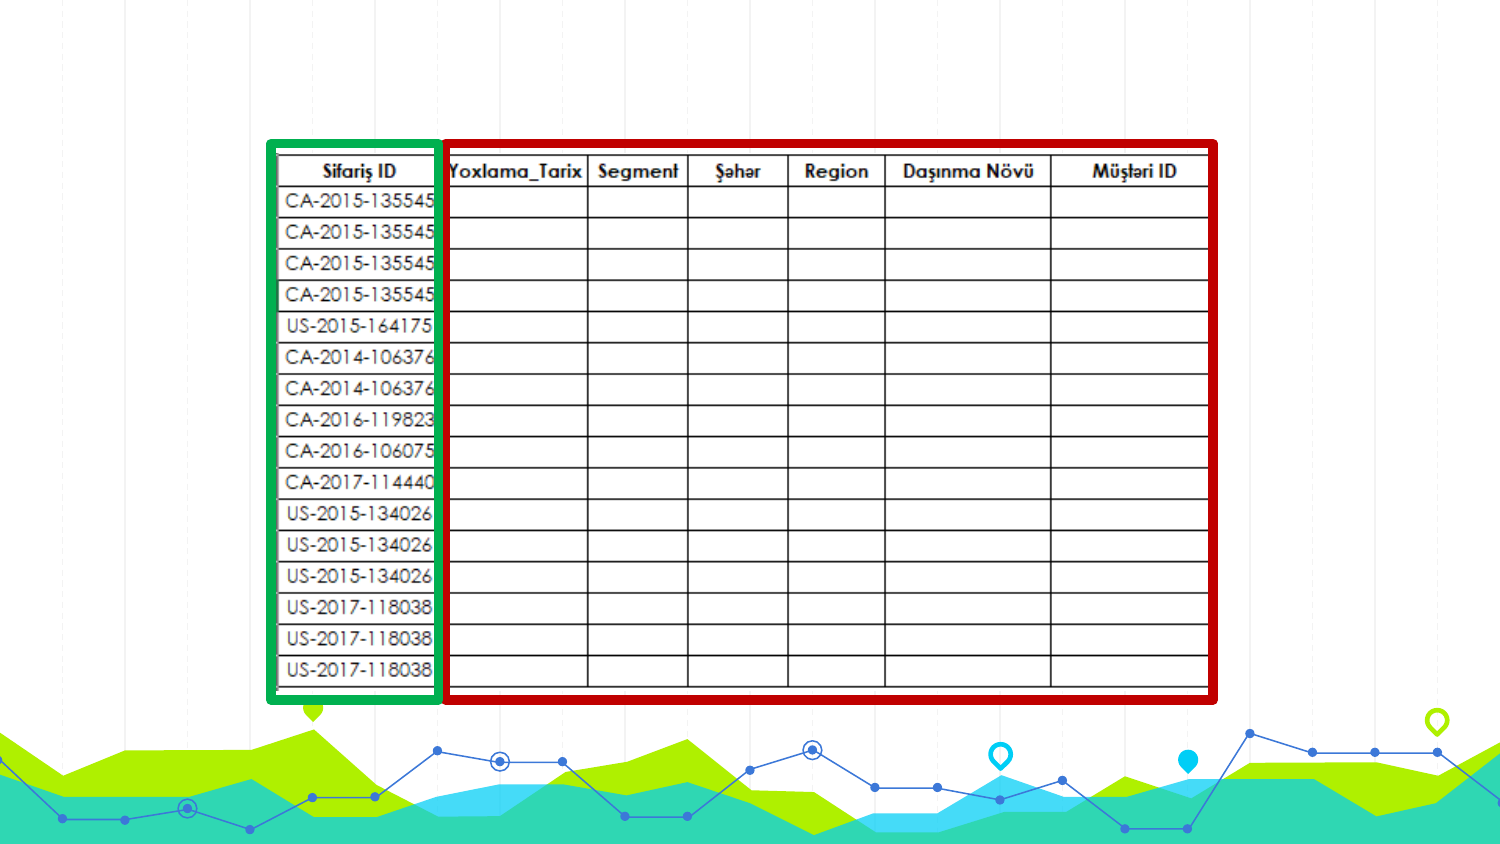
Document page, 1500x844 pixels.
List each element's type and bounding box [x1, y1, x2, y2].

picture [276, 152, 1224, 691]
text_box [270, 143, 439, 700]
text_box [445, 143, 1214, 151]
